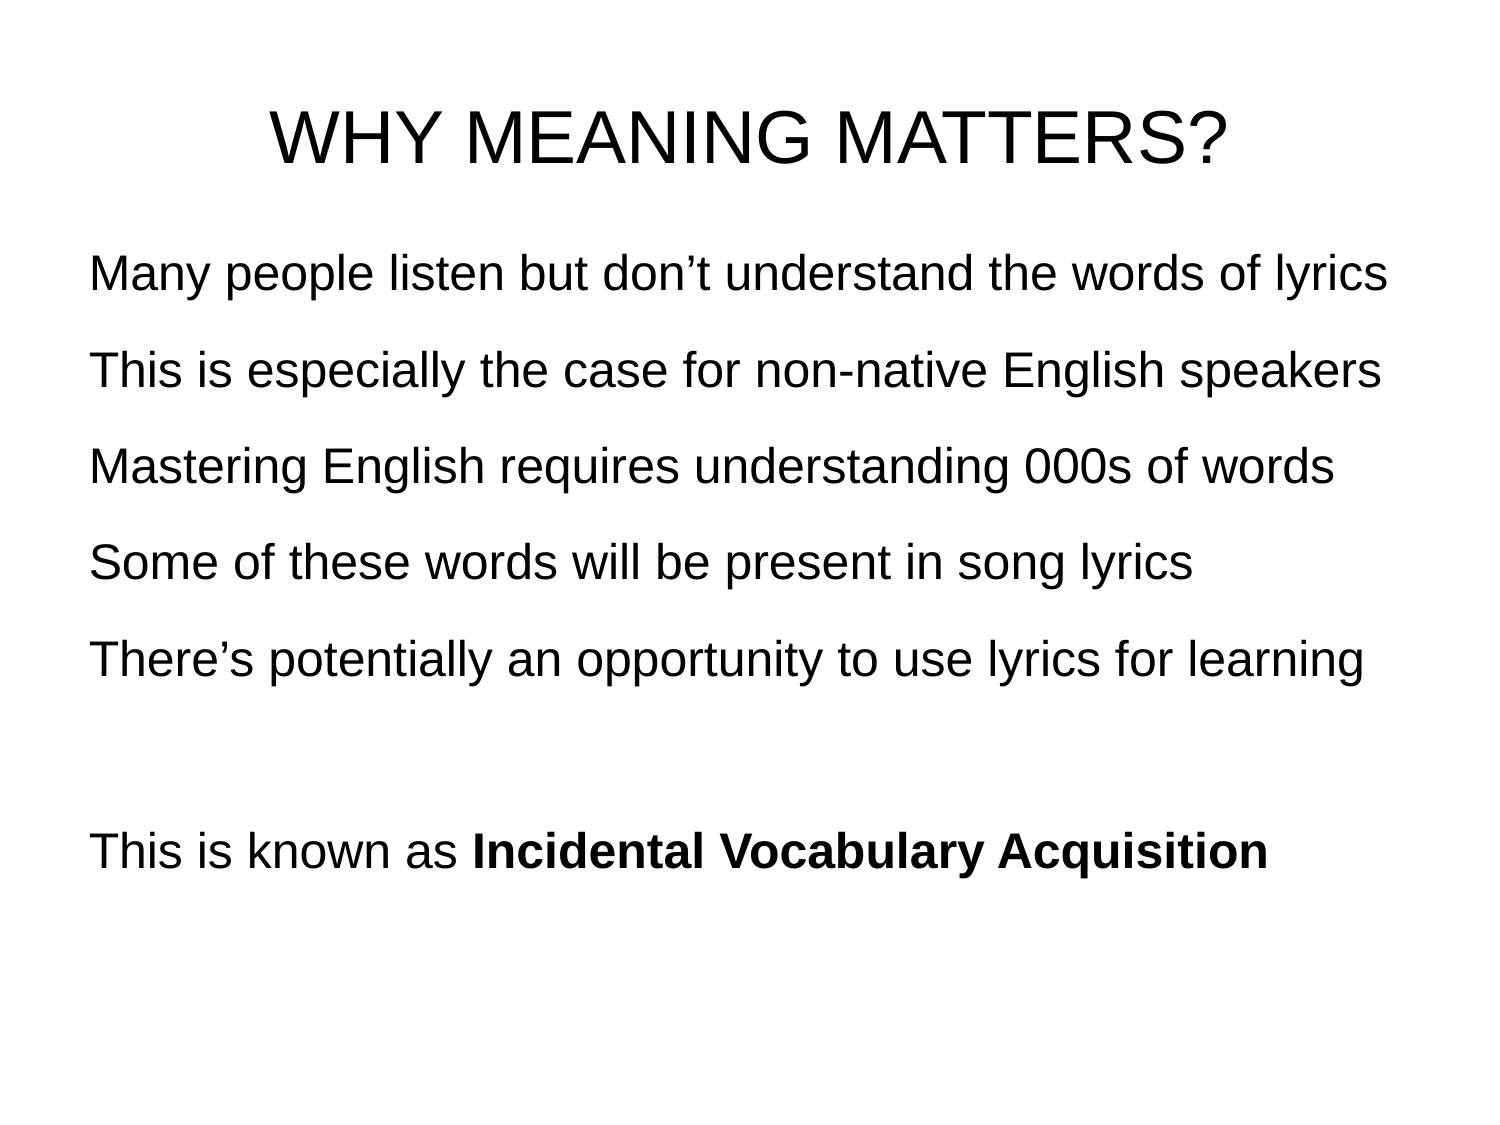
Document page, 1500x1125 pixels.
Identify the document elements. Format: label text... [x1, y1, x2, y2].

title WHY MEANING MATTERS? [74, 44, 1425, 233]
list Many people listen but don’t understand the words of lyrics This is especially the case for non-native English speakers Mastering English requires understanding 000s of words Some of these words will be present in song lyrics There’s potentially an opportunity to use lyrics for learning This is known as Incidental Vocabulary Acquisition [75, 232, 1425, 975]
